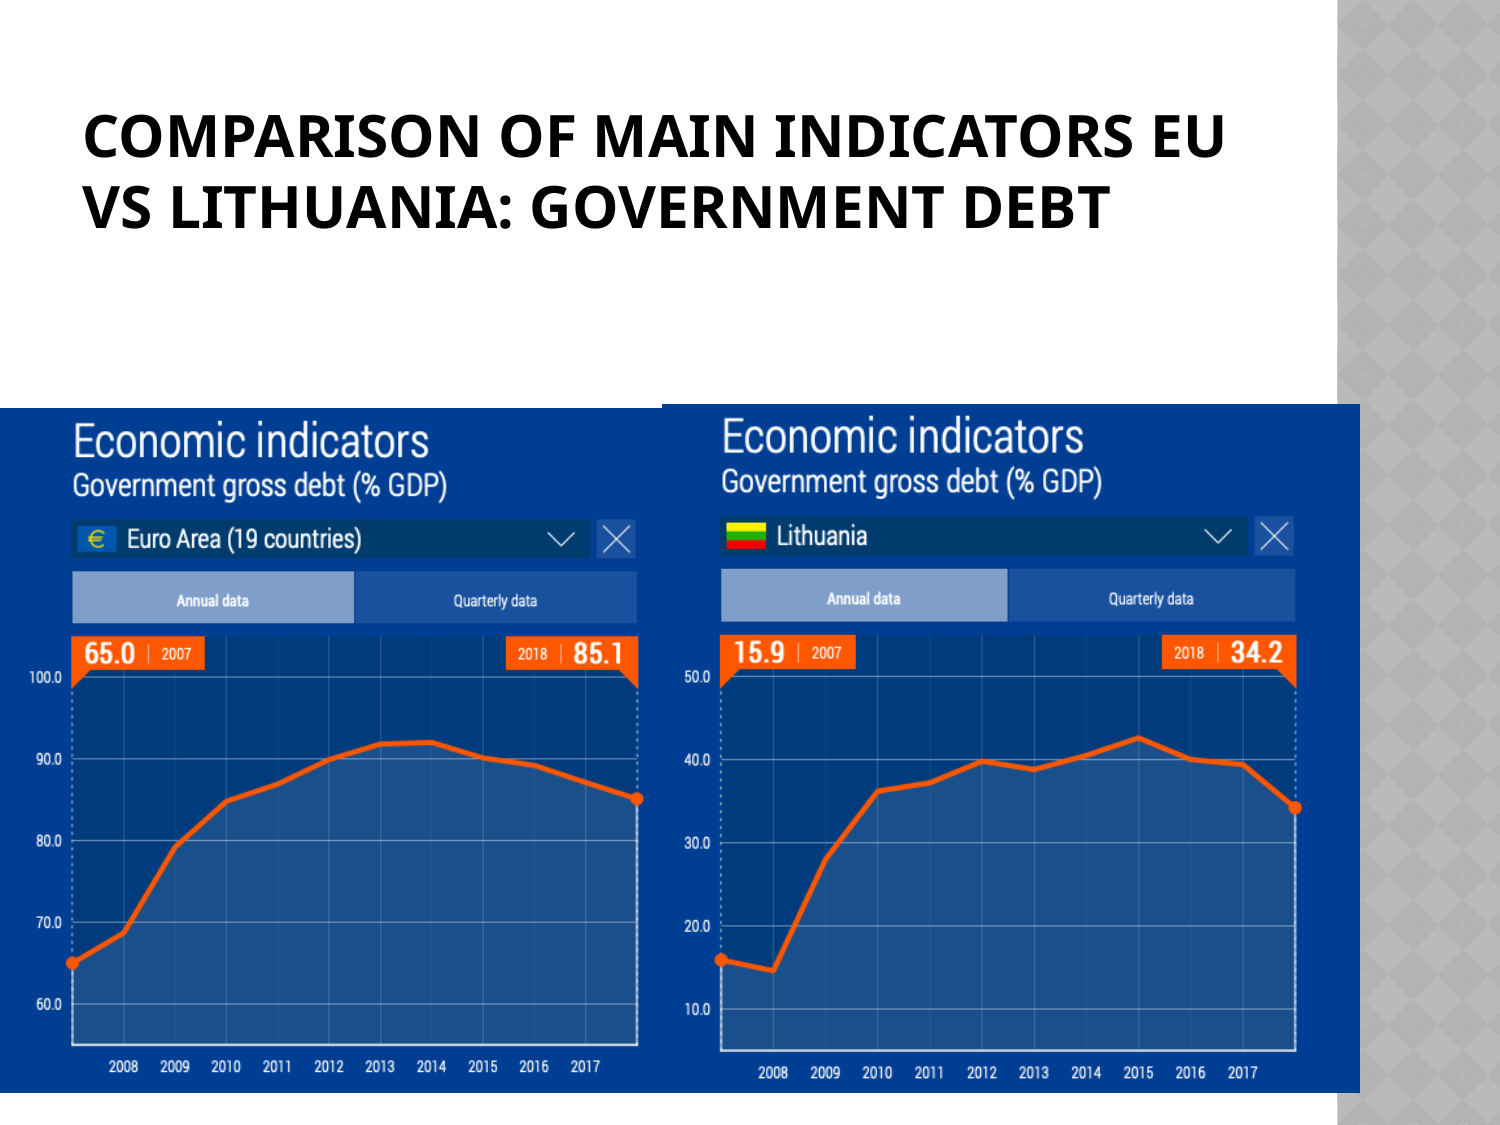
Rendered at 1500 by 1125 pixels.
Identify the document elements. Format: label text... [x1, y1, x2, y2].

title Comparison of main indicators EU vs Lithuania: government debt [75, 52, 1263, 240]
picture [661, 404, 1361, 1094]
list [0, 407, 656, 1094]
